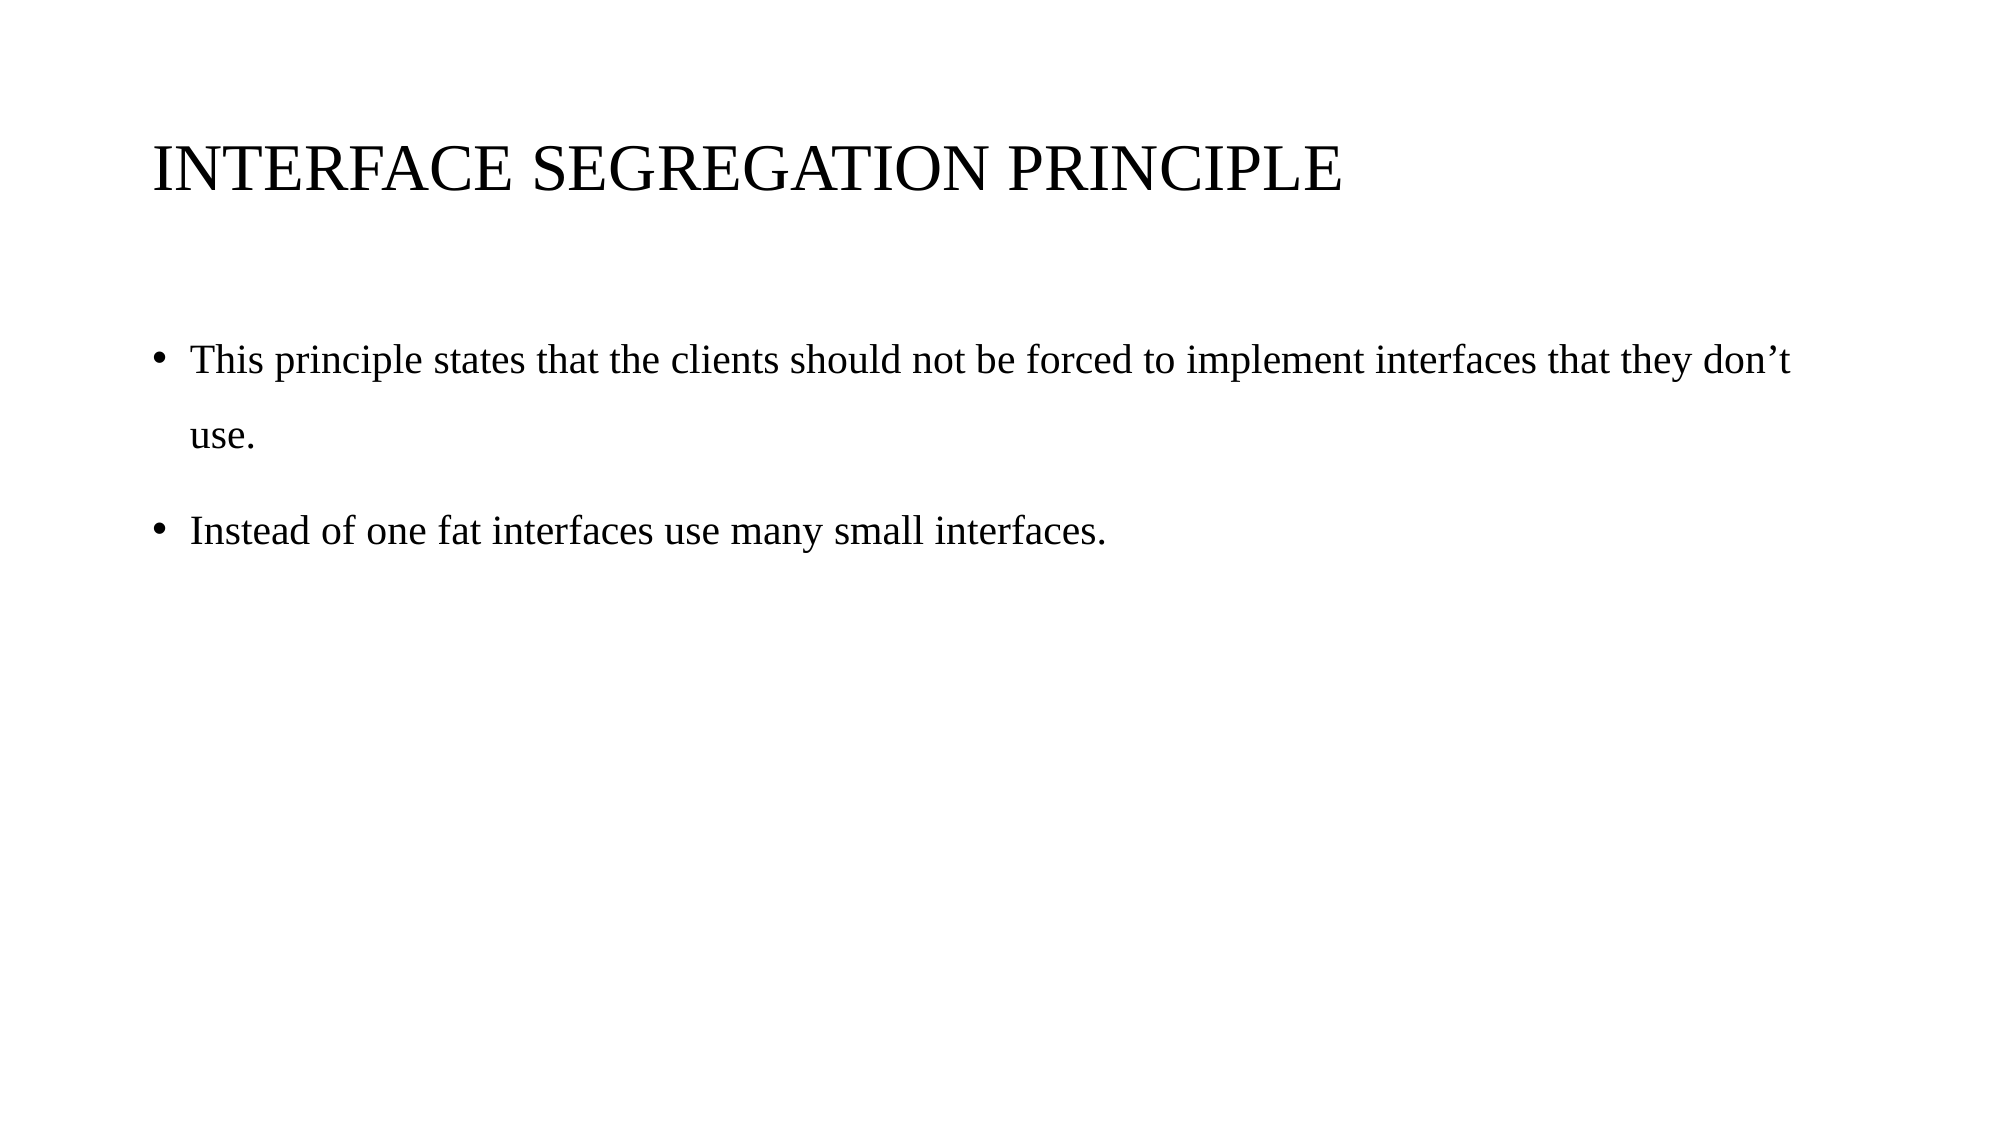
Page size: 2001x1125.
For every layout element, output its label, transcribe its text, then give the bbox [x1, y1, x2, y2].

title INTERFACE SEGREGATION PRINCIPLE [137, 59, 1863, 278]
list This principle states that the clients should not be forced to implement interfaces that they don’t use. Instead of one fat interfaces use many small interfaces. [137, 299, 1863, 1014]
